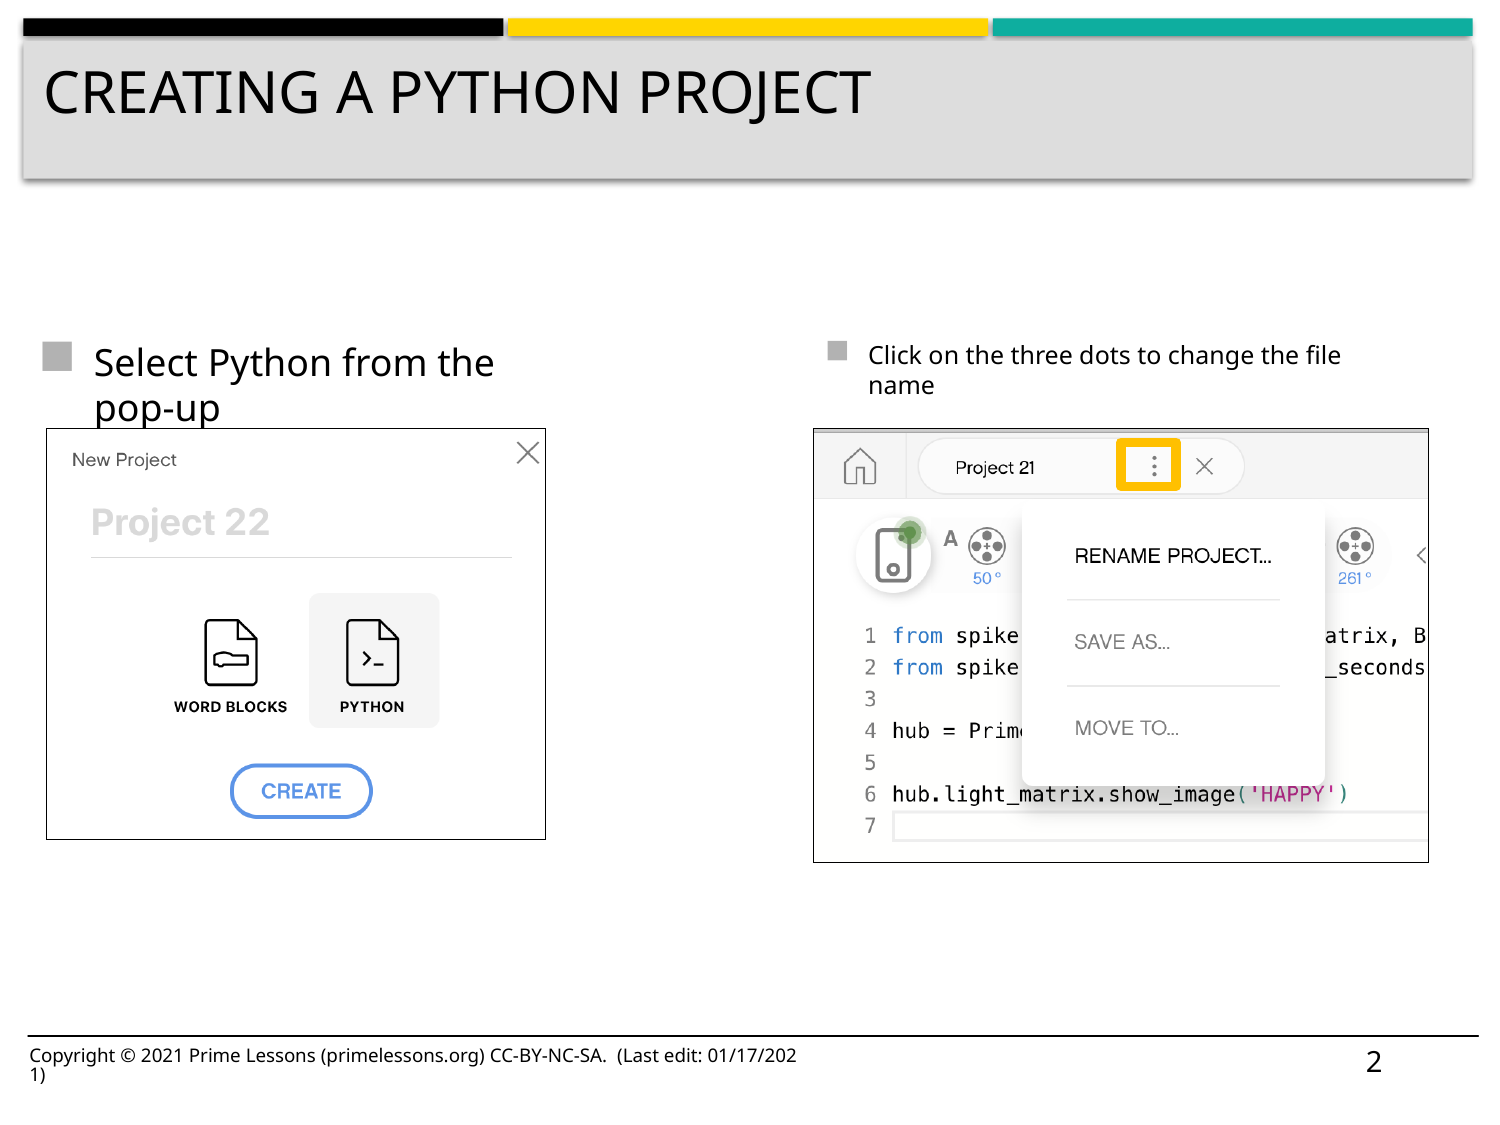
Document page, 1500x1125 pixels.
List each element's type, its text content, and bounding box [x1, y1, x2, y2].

list Select Python from the pop-up [28, 331, 579, 407]
picture [45, 427, 547, 840]
footer Copyright © 2021 Prime Lessons (primelessons.org) CC-BY-NC-SA. (Last edit: 01/17/2021) [14, 1036, 814, 1097]
slide_number 2 [1351, 1036, 1478, 1097]
text_box Click on the three dots to change the file name [813, 331, 1364, 407]
picture [812, 427, 1429, 863]
title CREATING A PYTHON PROJECT [28, 48, 1464, 172]
